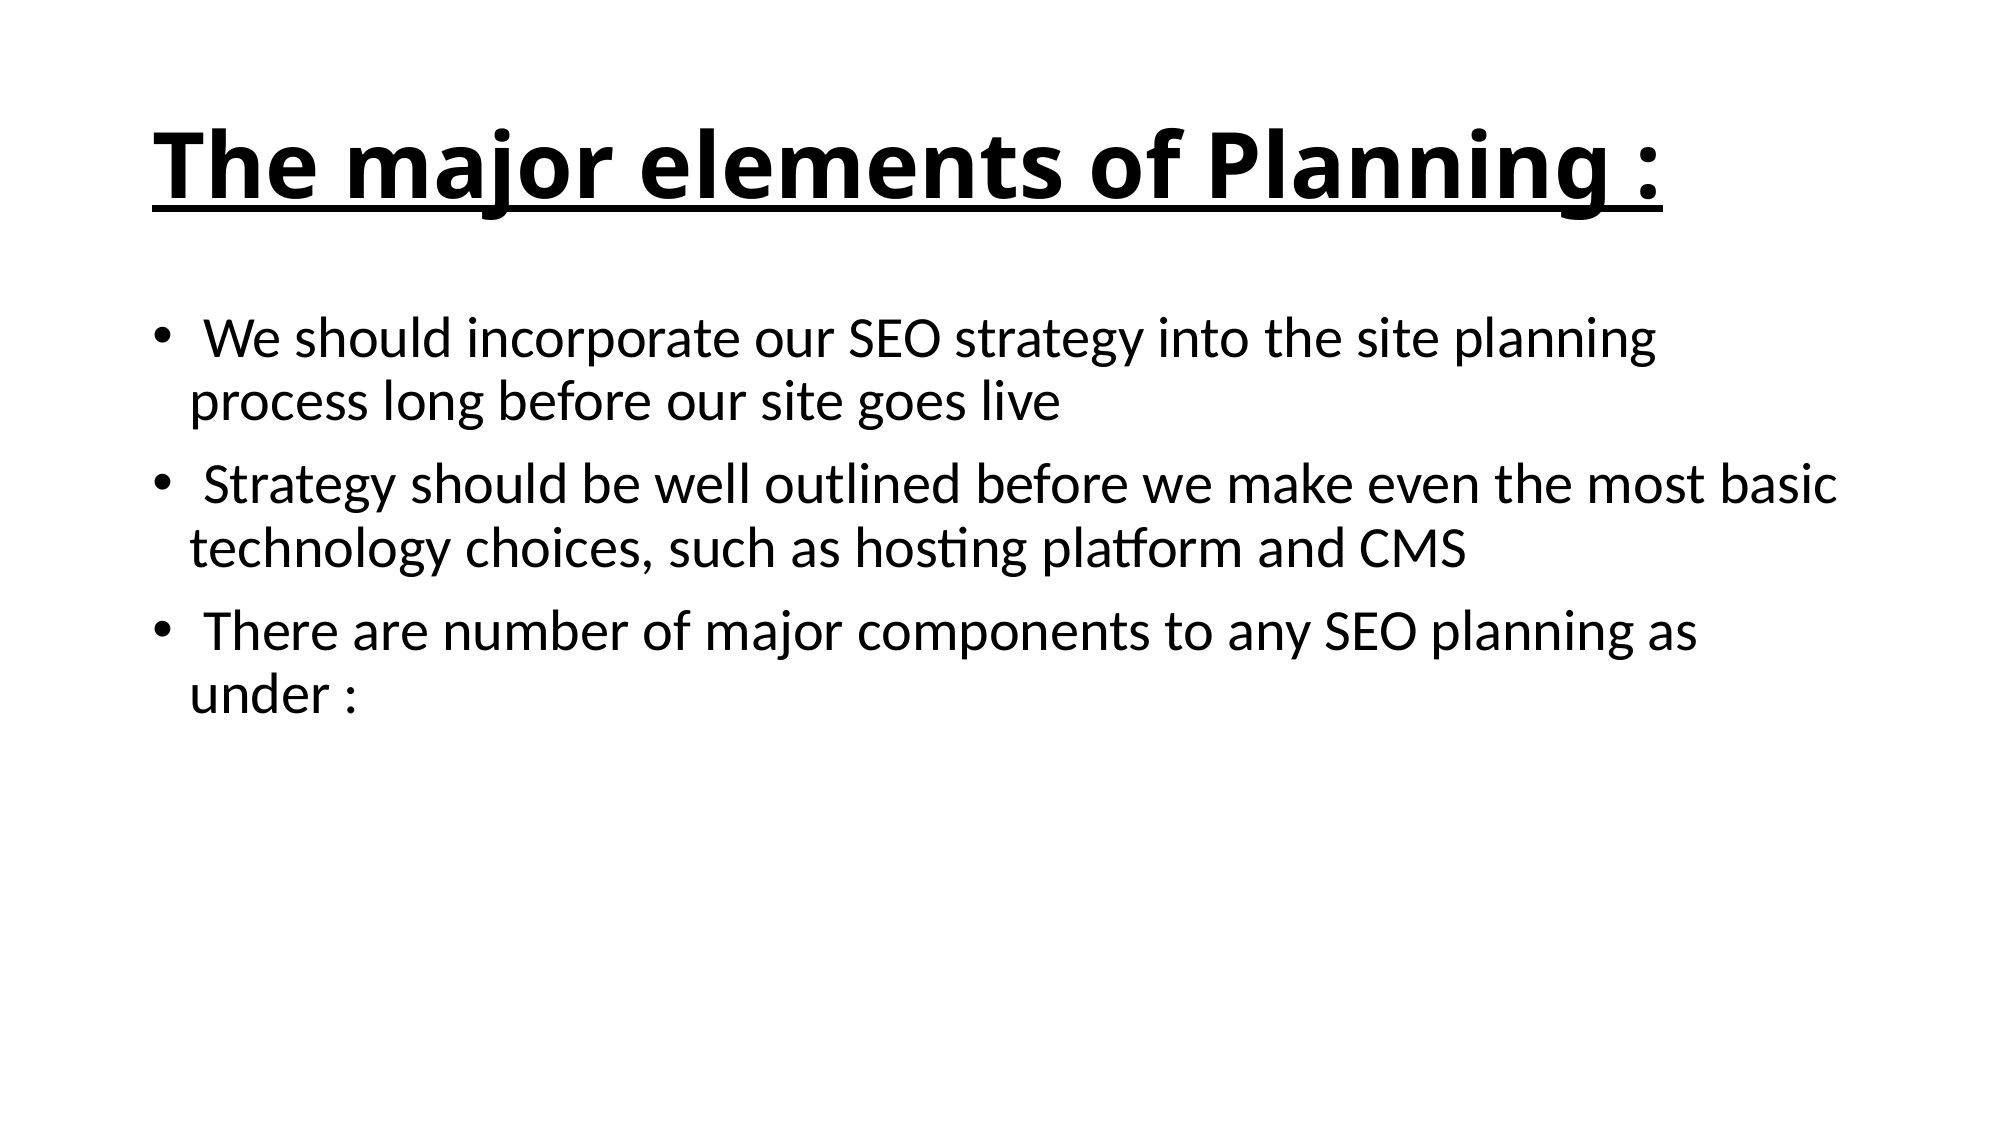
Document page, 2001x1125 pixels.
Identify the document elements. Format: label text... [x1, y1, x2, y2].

title The major elements of Planning : [137, 59, 1863, 278]
list We should incorporate our SEO strategy into the site planning process long before our site goes live Strategy should be well outlined before we make even the most basic technology choices, such as hosting platform and CMS There are number of major components to any SEO planning as under : [137, 299, 1863, 1014]
